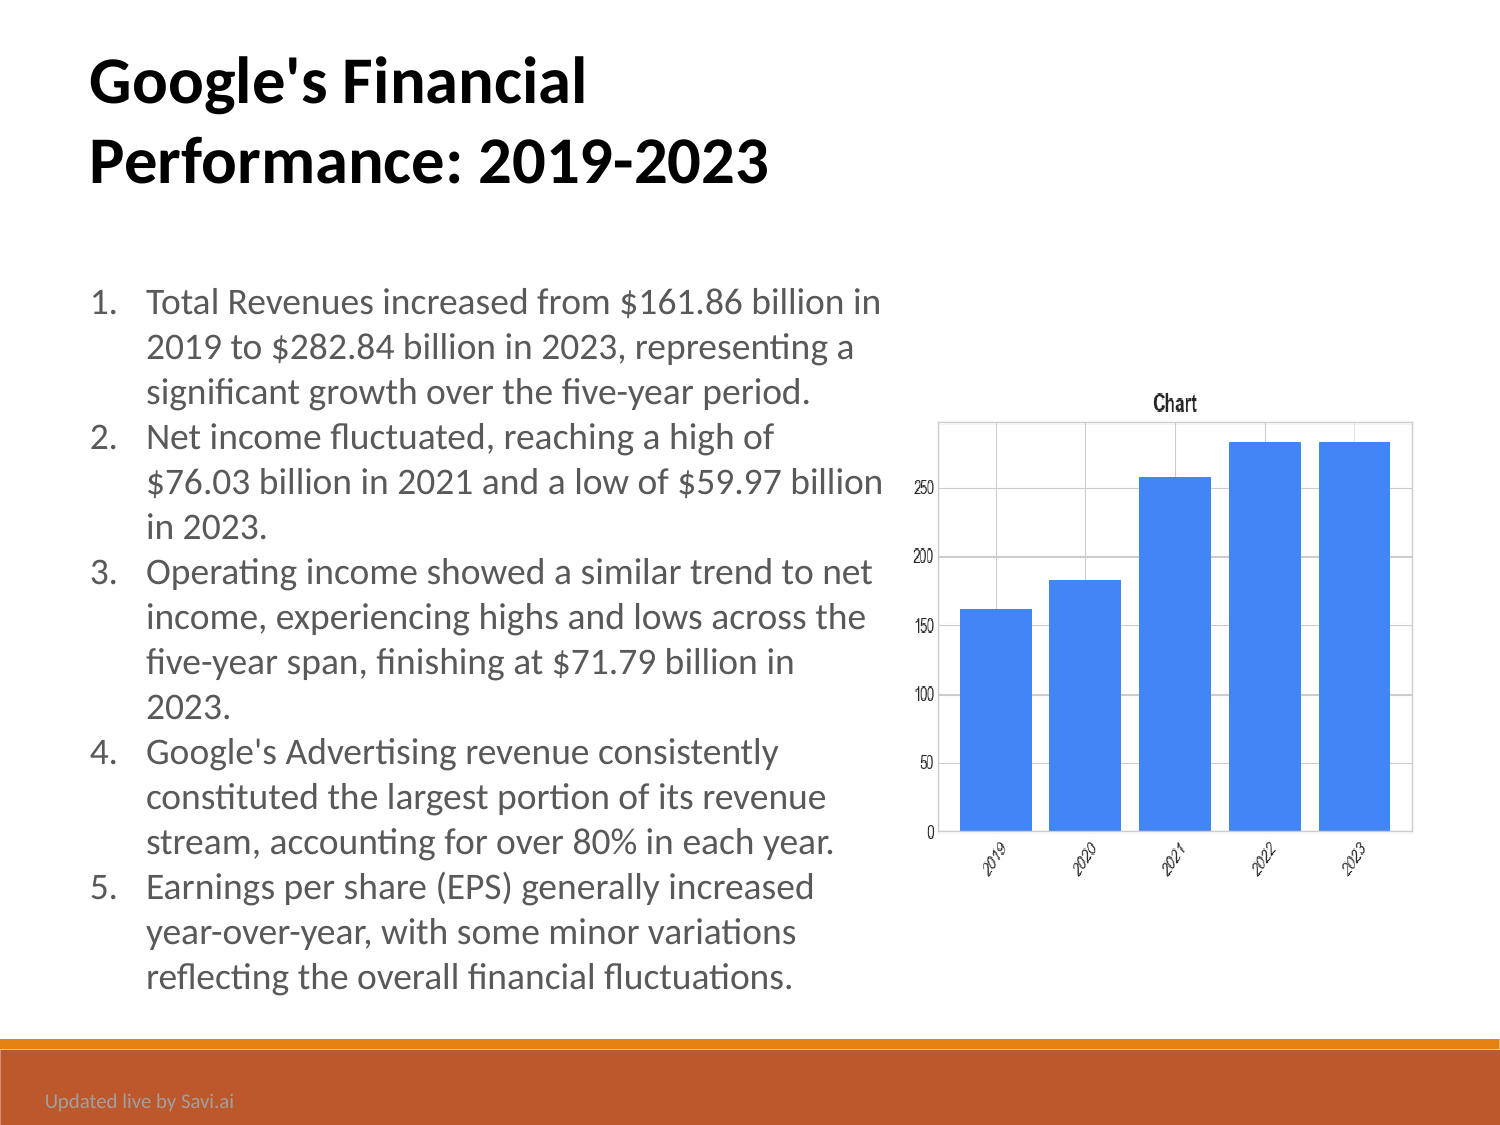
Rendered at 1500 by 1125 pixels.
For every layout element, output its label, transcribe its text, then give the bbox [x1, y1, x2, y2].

text_box Updated live by Savi.ai [29, 1080, 330, 1120]
text_box Total Revenues increased from $161.86 billion in 2019 to $282.84 billion in 2023, representing a significant growth over the five-year period. Net income fluctuated, reaching a high of $76.03 billion in 2021 and a low of $59.97 billion in 2023. Operating income showed a similar trend to net income, experiencing highs and lows across the five-year span, finishing at $71.79 billion in 2023. Google's Advertising revenue consistently constituted the largest portion of its revenue stream, accounting for over 80% in each year. Earnings per share (EPS) generally increased year-over-year, with some minor variations reflecting the overall financial fluctuations. [74, 269, 900, 1050]
picture [899, 374, 1426, 901]
text_box Google's Financial Performance: 2019-2023 [74, 29, 900, 205]
